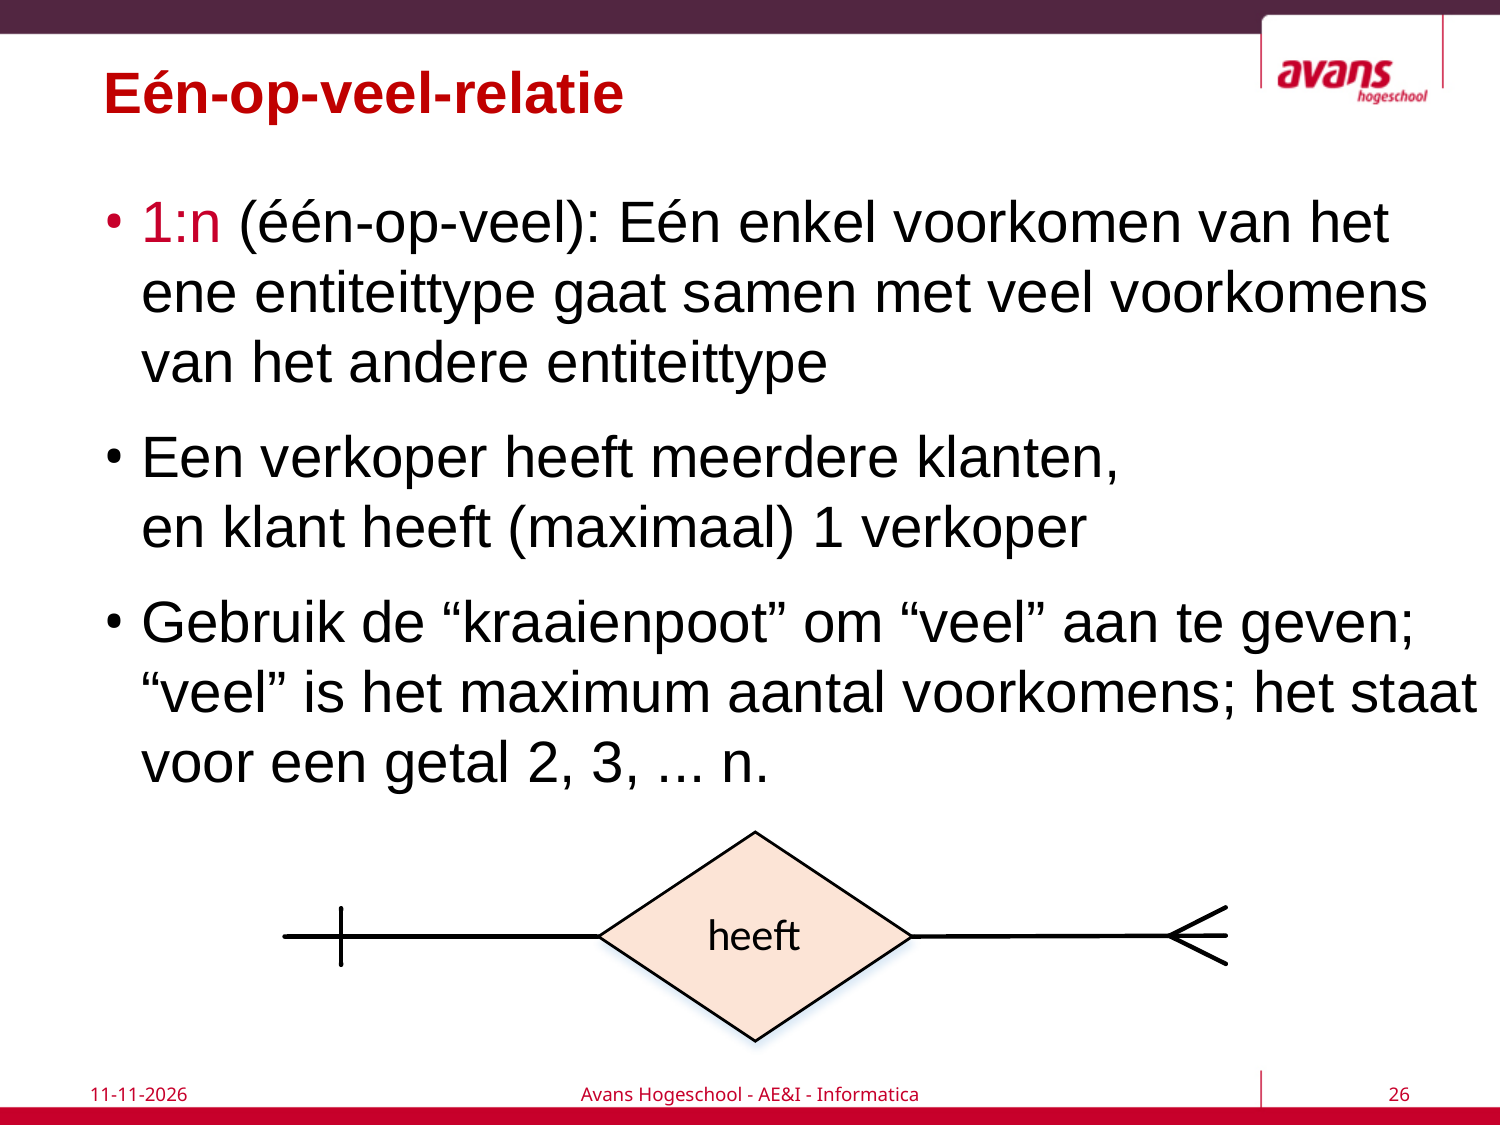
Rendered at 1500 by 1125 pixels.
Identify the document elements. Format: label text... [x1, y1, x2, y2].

list 1:n (één-op-veel): Eén enkel voorkomen van het ene entiteittype gaat samen met veel voorkomens van het andere entiteittype Een verkoper heeft meerdere klanten, en klant heeft (maximaal) 1 verkoper Gebruik de “kraaienpoot” om “veel” aan te geven; “veel” is het maximum aantal voorkomens; het staat voor een getal 2, 3, ... n. [88, 176, 1500, 929]
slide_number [75, 1074, 425, 1111]
footer Avans Hogeschool - AE&I - Informatica [512, 1074, 988, 1111]
slide_number 26 [1074, 1074, 1425, 1111]
picture [0, 0, 1500, 1125]
title Eén-op-veel-relatie [88, 46, 1241, 166]
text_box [217, 822, 1289, 1061]
